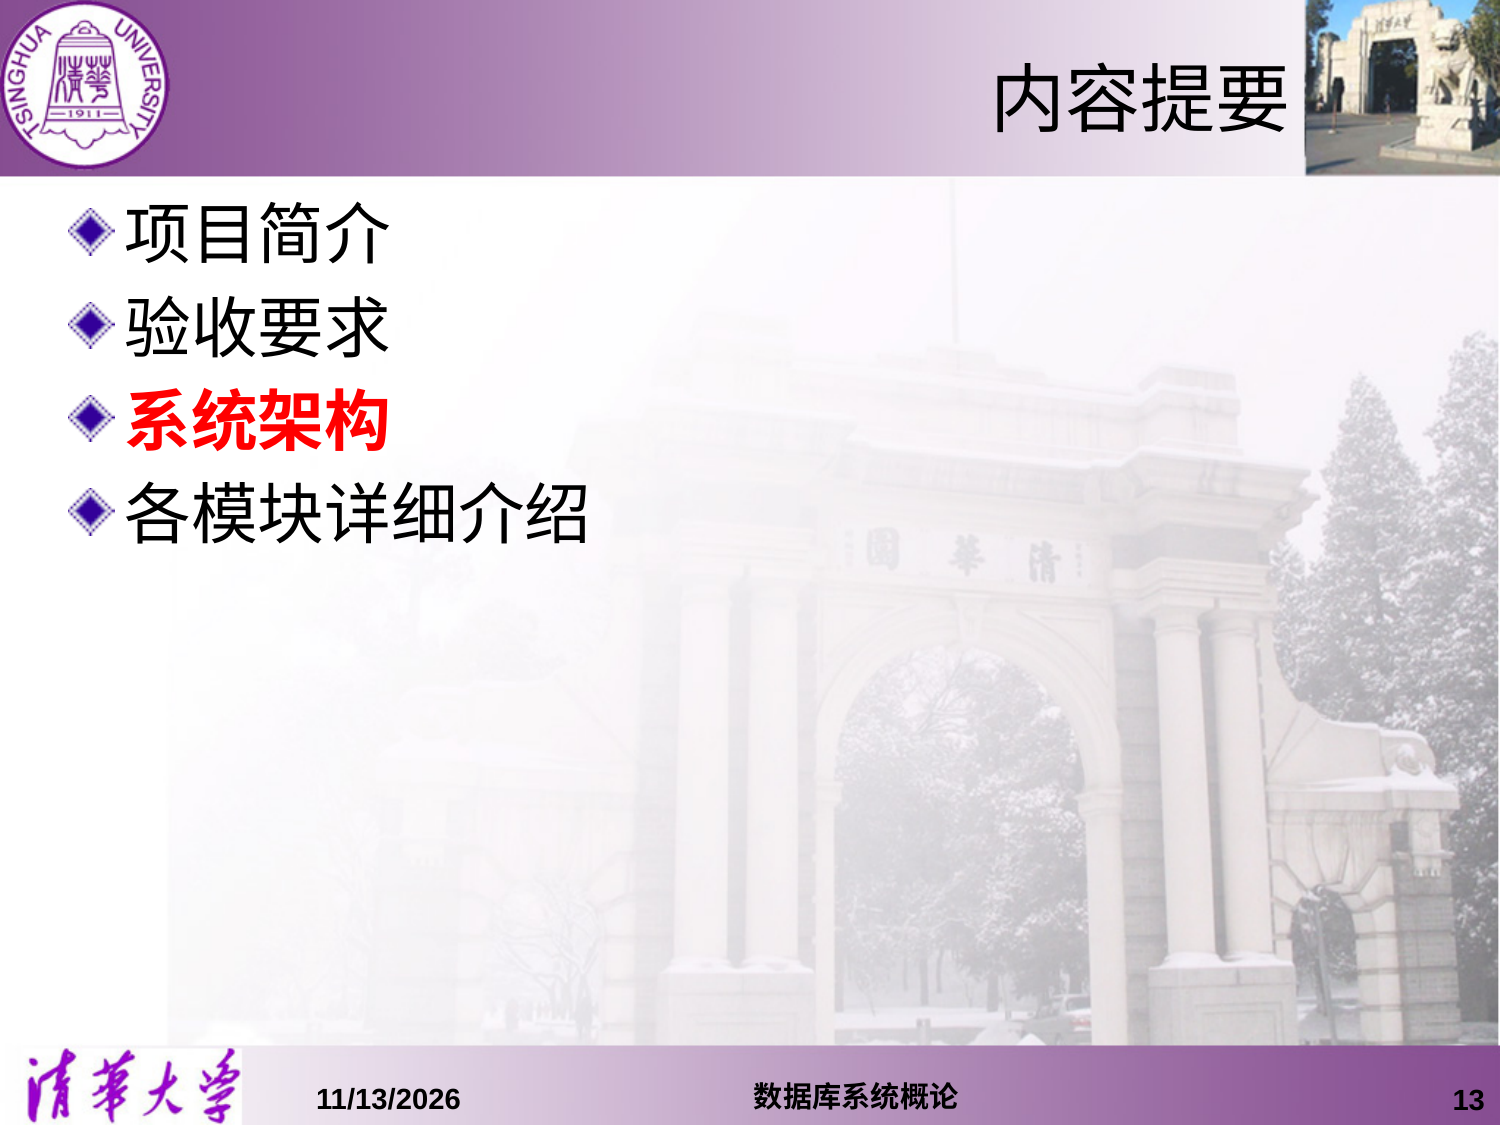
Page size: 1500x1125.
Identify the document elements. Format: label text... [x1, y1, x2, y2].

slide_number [301, 1072, 525, 1125]
slide_number 13 [1257, 1073, 1500, 1125]
picture [0, 0, 1500, 1125]
list 项目简介 验收要求 系统架构 各模块详细介绍 [53, 184, 1459, 1047]
title 内容提要 [171, 31, 1306, 161]
footer 数据库系统概论 [525, 1070, 1188, 1125]
